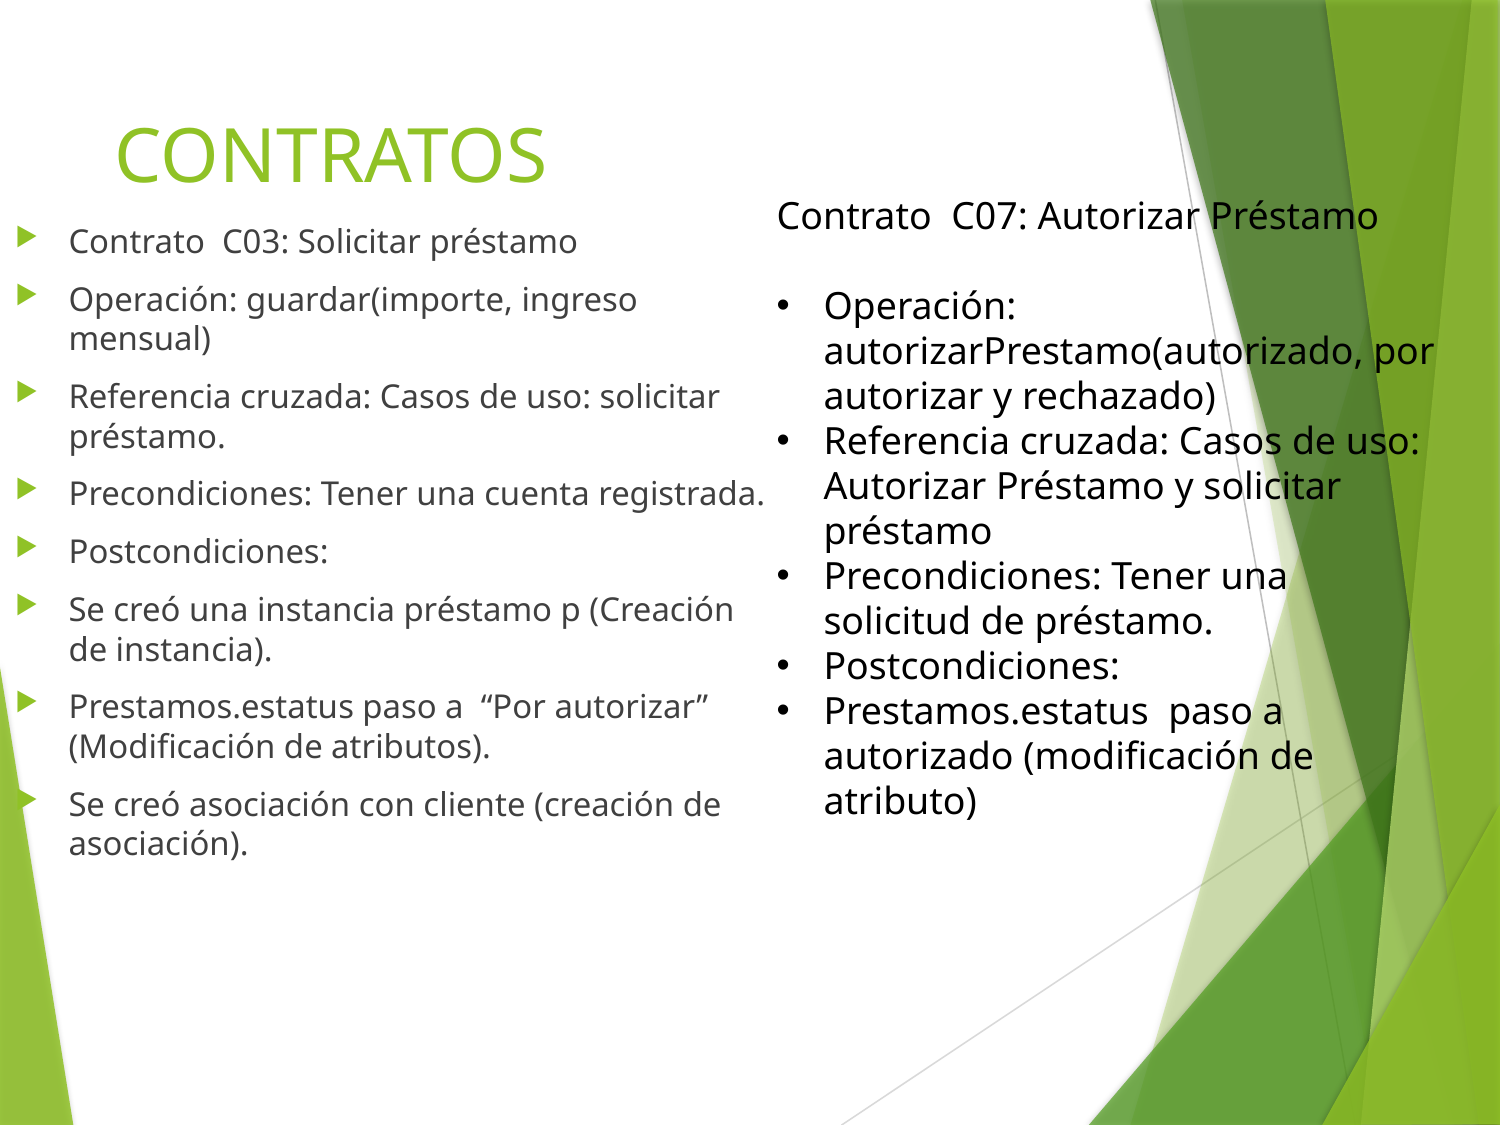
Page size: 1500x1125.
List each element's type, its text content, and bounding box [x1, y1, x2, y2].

list Contrato C03: Solicitar préstamo Operación: guardar(importe, ingreso mensual) Referencia cruzada: Casos de uso: solicitar préstamo. Precondiciones: Tener una cuenta registrada. Postcondiciones: Se creó una instancia préstamo p (Creación de instancia). Prestamos.estatus paso a “Por autorizar” (Modificación de atributos). Se creó asociación con cliente (creación de asociación). [0, 212, 786, 894]
text_box Contrato C07: Autorizar Préstamo Operación: autorizarPrestamo(autorizado, por autorizar y rechazado) Referencia cruzada: Casos de uso: Autorizar Préstamo y solicitar préstamo Precondiciones: Tener una solicitud de préstamo. Postcondiciones: Prestamos.estatus paso a autorizado (modificación de atributo) [761, 184, 1459, 875]
title CONTRATOS [99, 99, 1142, 212]
